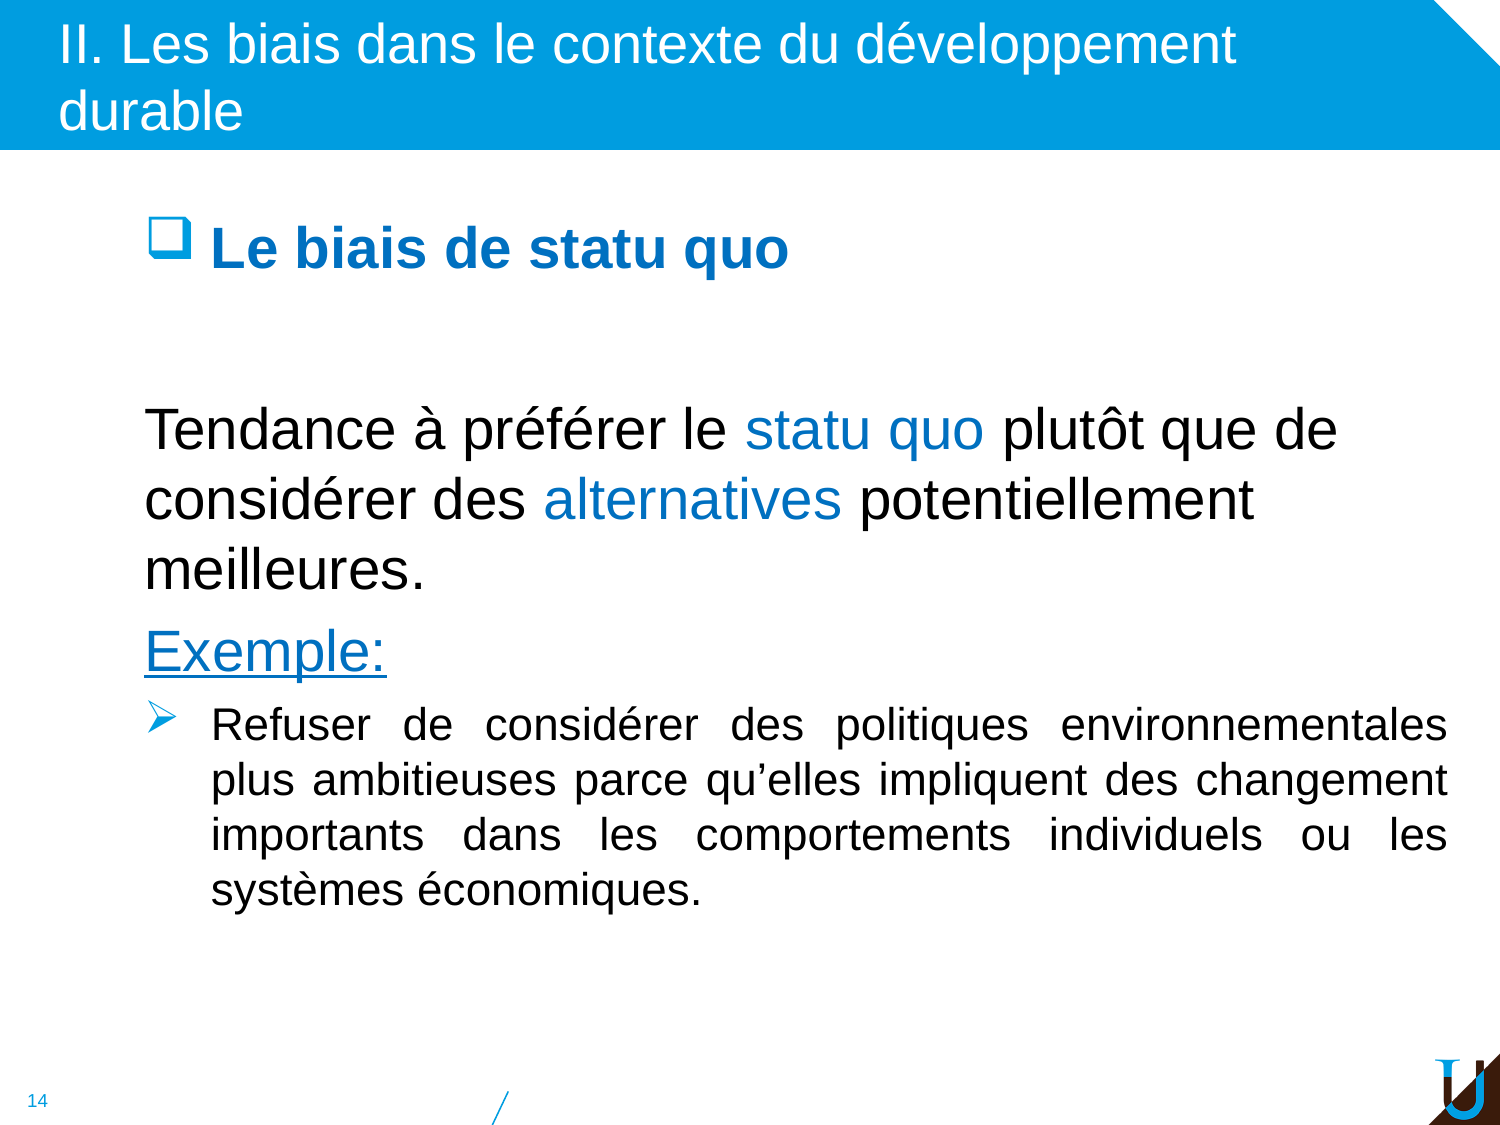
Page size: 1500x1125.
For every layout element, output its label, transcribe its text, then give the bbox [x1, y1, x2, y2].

slide_number 14 [0, 1074, 75, 1125]
picture [1425, 1050, 1500, 1125]
list Le biais de statu quo Tendance à préférer le statu quo plutôt que de considérer des alternatives potentiellement meilleures. Exemple: Refuser de considérer des politiques environnementales plus ambitieuses parce qu’elles impliquent des changement importants dans les comportements individuels ou les systèmes économiques. [45, 202, 1464, 1005]
title II. Les biais dans le contexte du développement durable [0, 0, 1425, 150]
